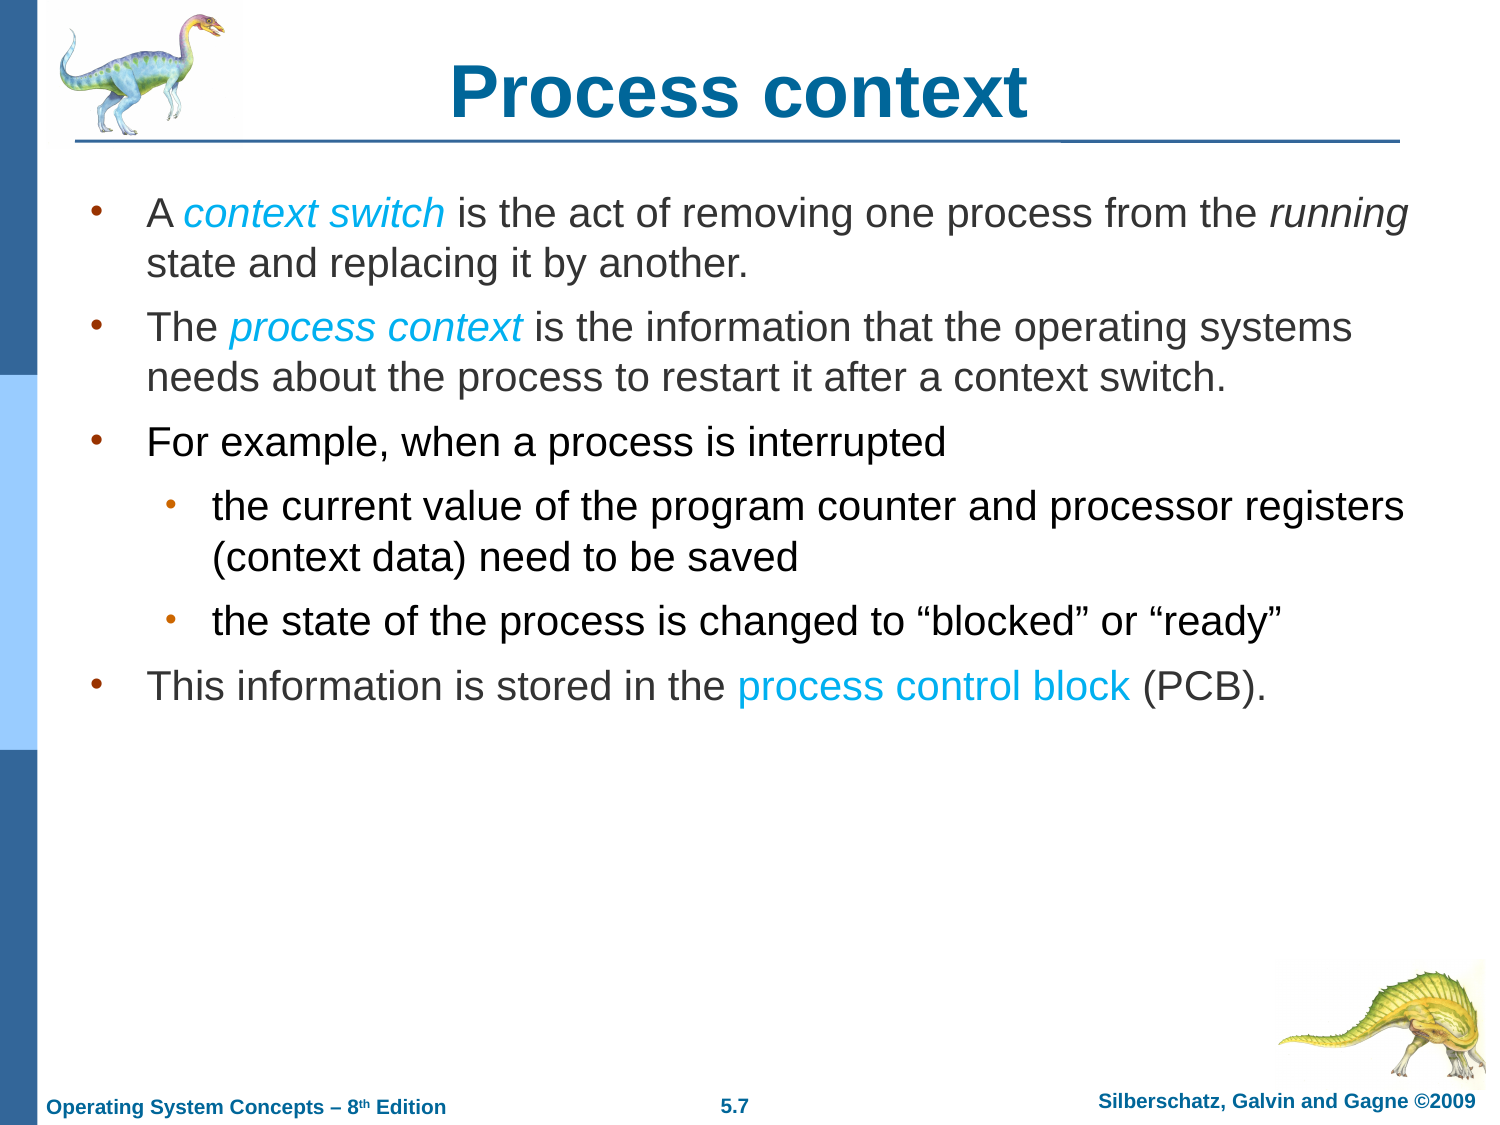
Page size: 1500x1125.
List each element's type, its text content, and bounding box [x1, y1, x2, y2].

list A context switch is the act of removing one process from the running state and replacing it by another. The process context is the information that the operating systems needs about the process to restart it after a context switch. For example, when a process is interrupted the current value of the program counter and processor registers (context data) need to be saved the state of the process is changed to “blocked” or “ready” This information is stored in the process control block (PCB). [75, 177, 1483, 946]
title Process context [75, 45, 1425, 141]
picture [1275, 959, 1486, 1090]
picture [46, 0, 243, 149]
